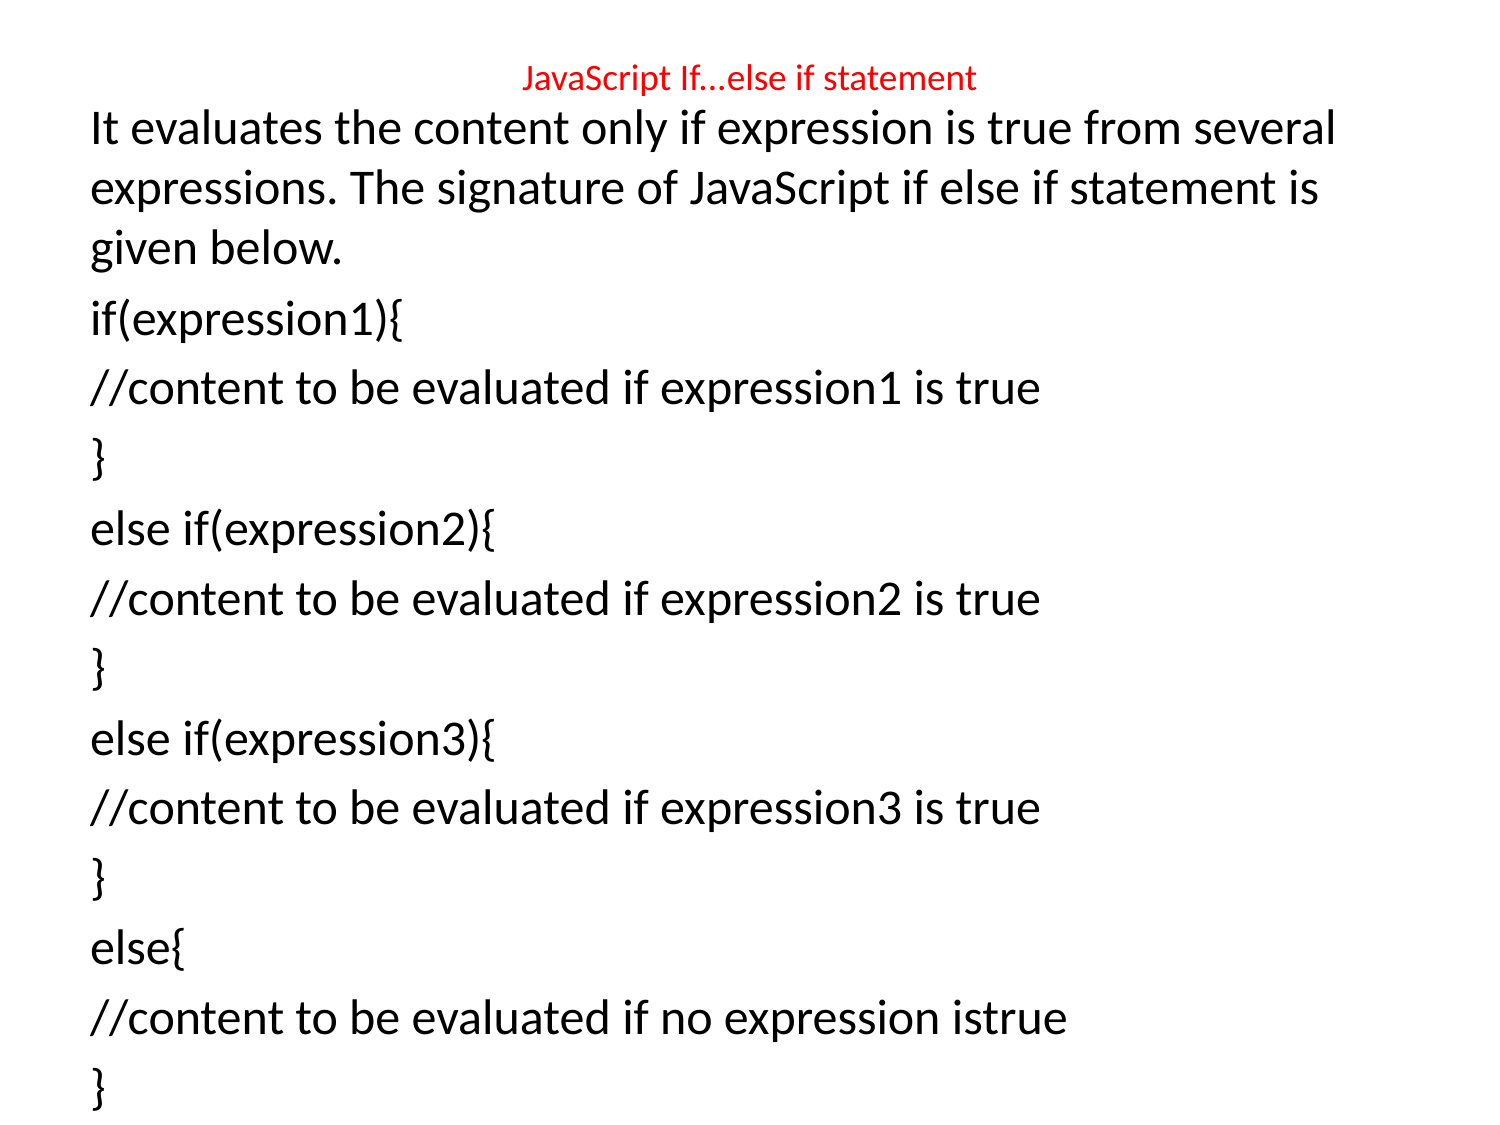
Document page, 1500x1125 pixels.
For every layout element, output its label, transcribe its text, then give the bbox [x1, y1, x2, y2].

list It evaluates the content only if expression is true from several expressions. The signature of JavaScript if else if statement is given below. if(expression1){ //content to be evaluated if expression1 is true } else if(expression2){ //content to be evaluated if expression2 is true } else if(expression3){ //content to be evaluated if expression3 is true } else{ //content to be evaluated if no expression istrue } [75, 87, 1425, 1125]
title JavaScript If...else if statement [75, 45, 1425, 87]
